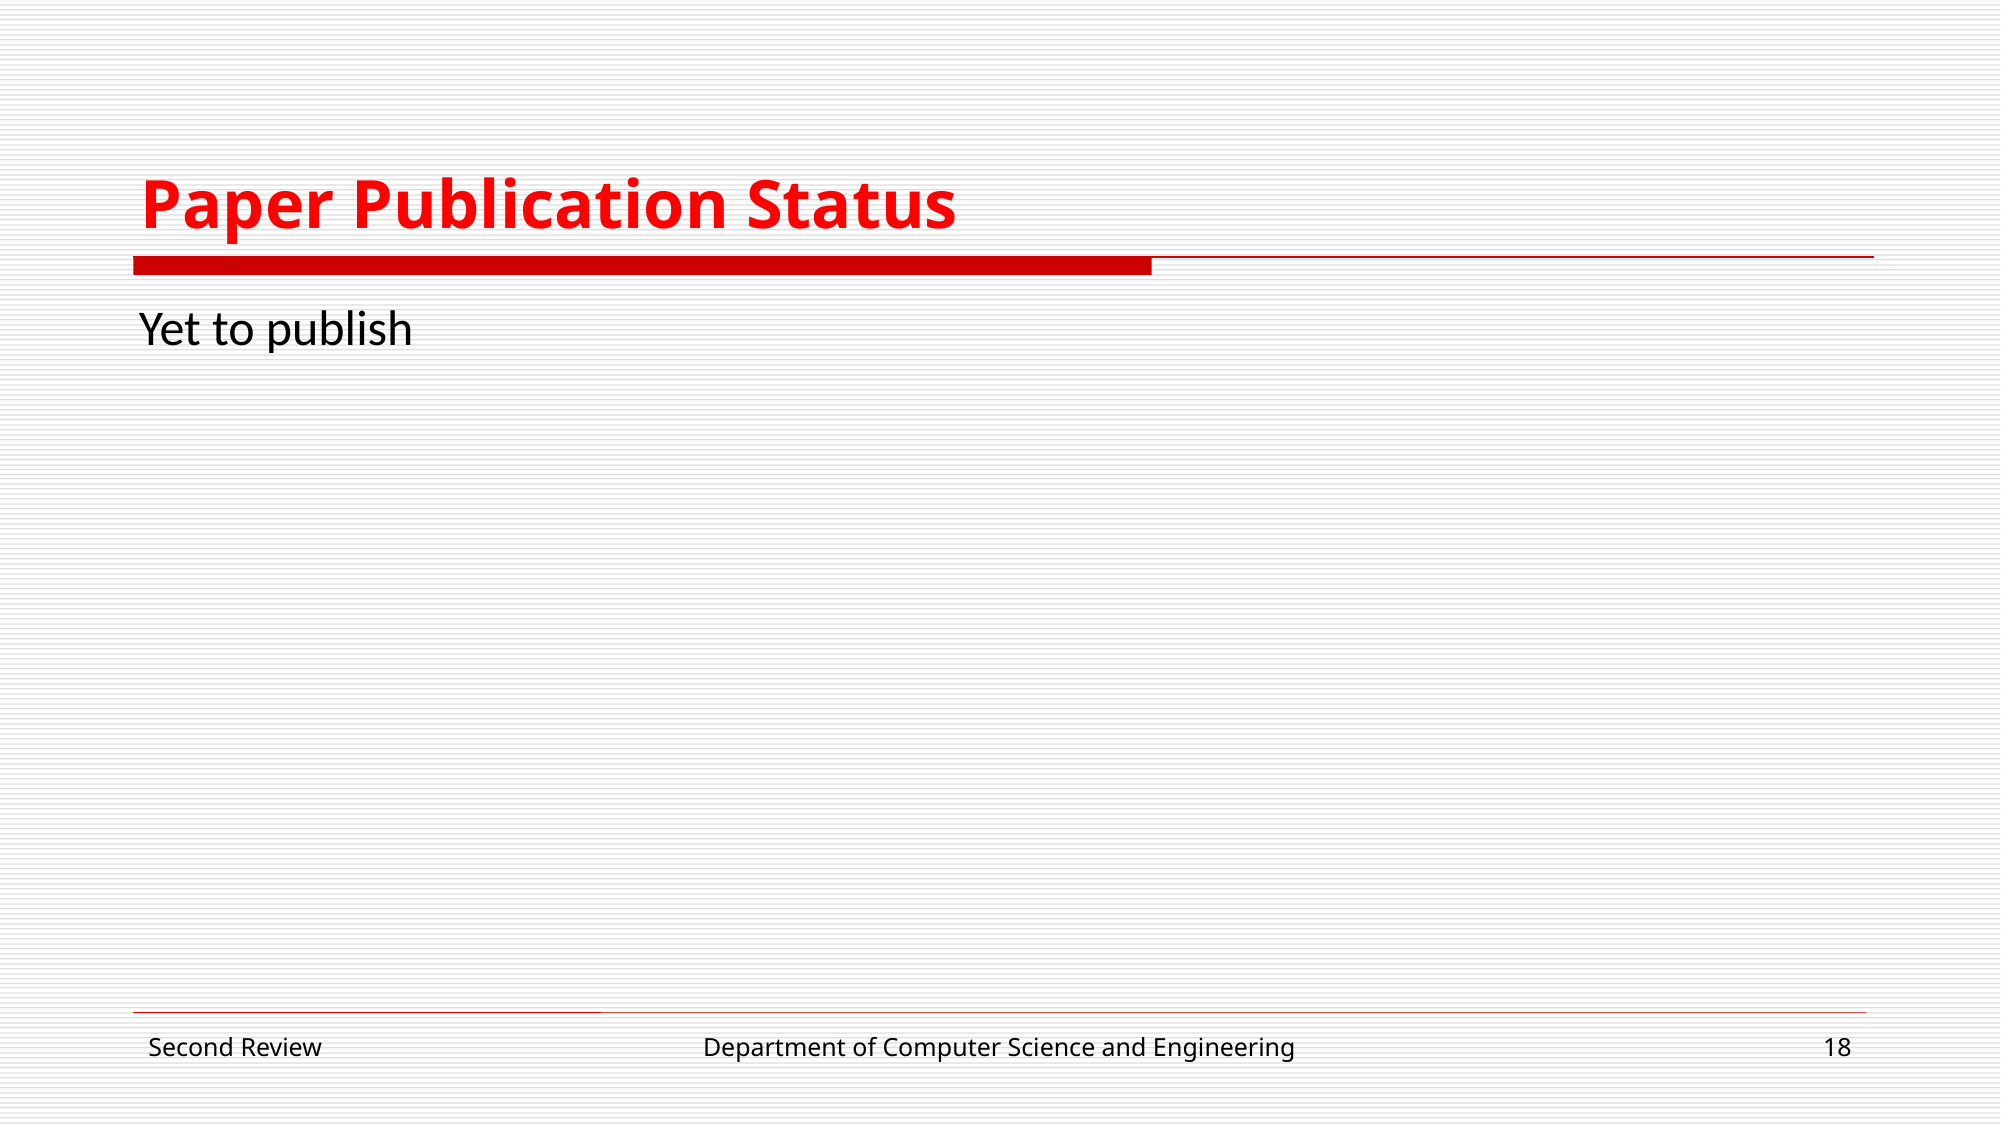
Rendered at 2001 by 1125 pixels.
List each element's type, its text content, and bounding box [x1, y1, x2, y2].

slide_number 18 [1433, 1024, 1867, 1103]
title Paper Publication Status [125, 50, 1876, 250]
list Yet to publish [123, 287, 1874, 988]
picture [0, 0, 2001, 1125]
slide_number Second Review [133, 1024, 567, 1103]
footer Department of Computer Science and Engineering [683, 1024, 1317, 1103]
